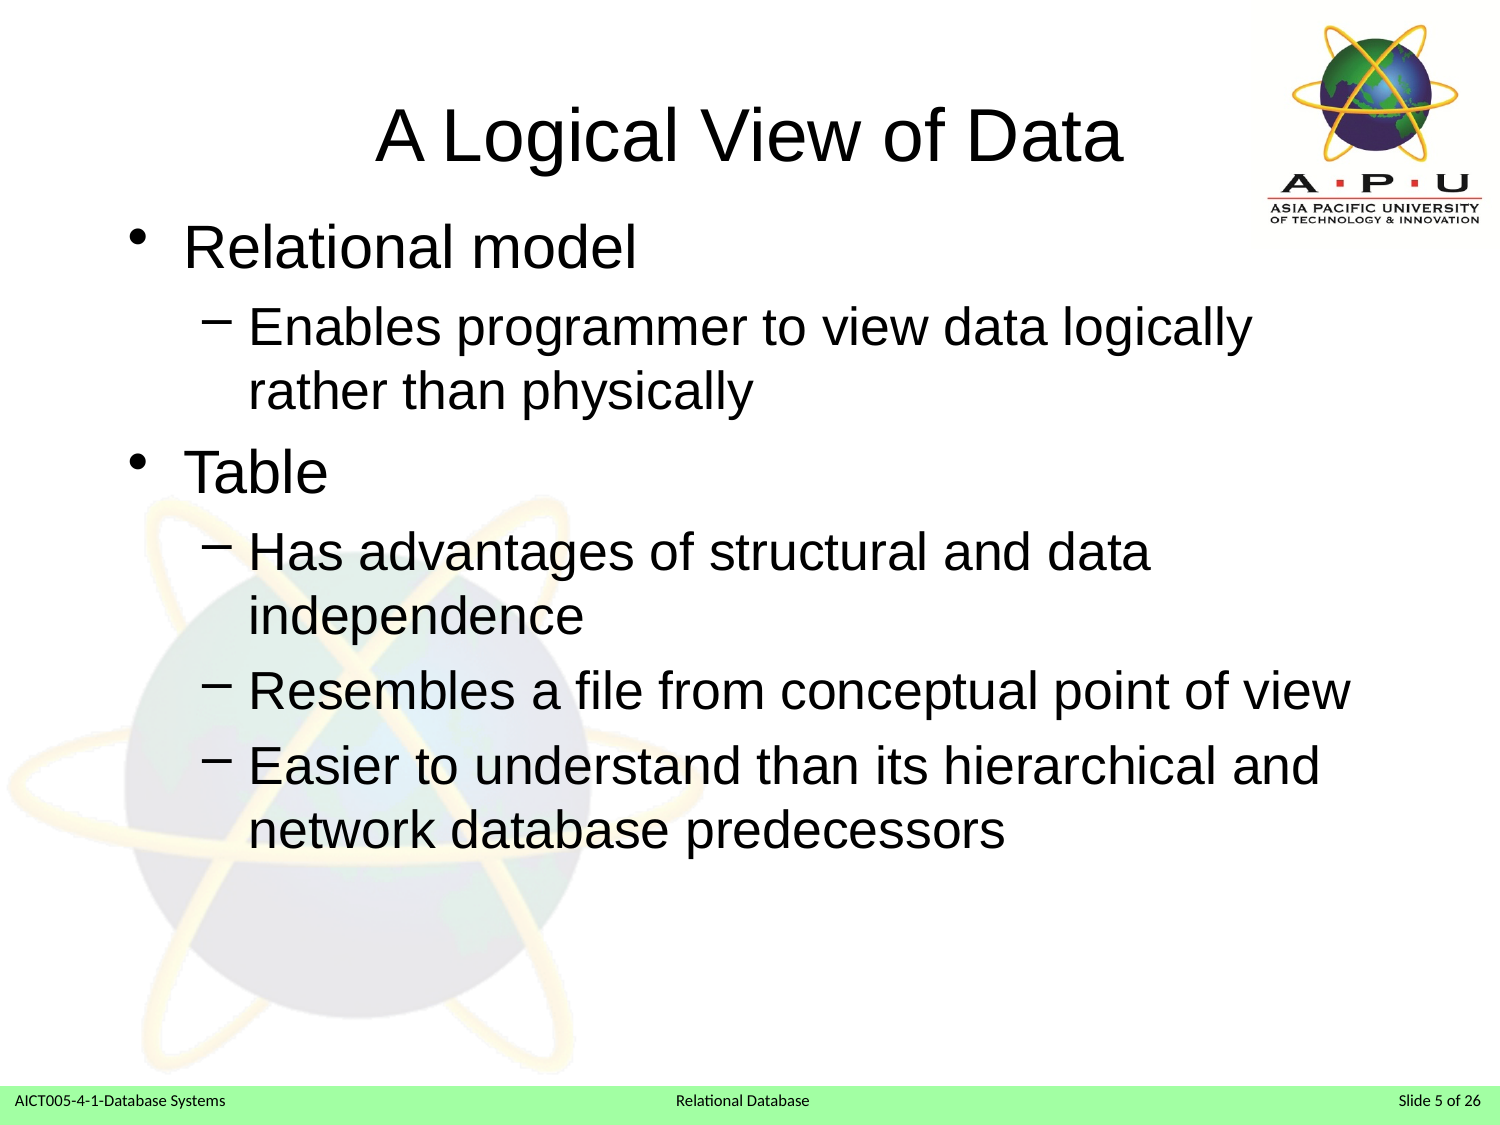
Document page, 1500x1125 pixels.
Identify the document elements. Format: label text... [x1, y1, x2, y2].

list Relational model Enables programmer to view data logically rather than physically Table Has advantages of structural and data independence Resembles a file from conceptual point of view Easier to understand than its hierarchical and network database predecessors [112, 200, 1388, 875]
picture [1251, 0, 1500, 249]
title A Logical View of Data [112, 37, 1388, 200]
